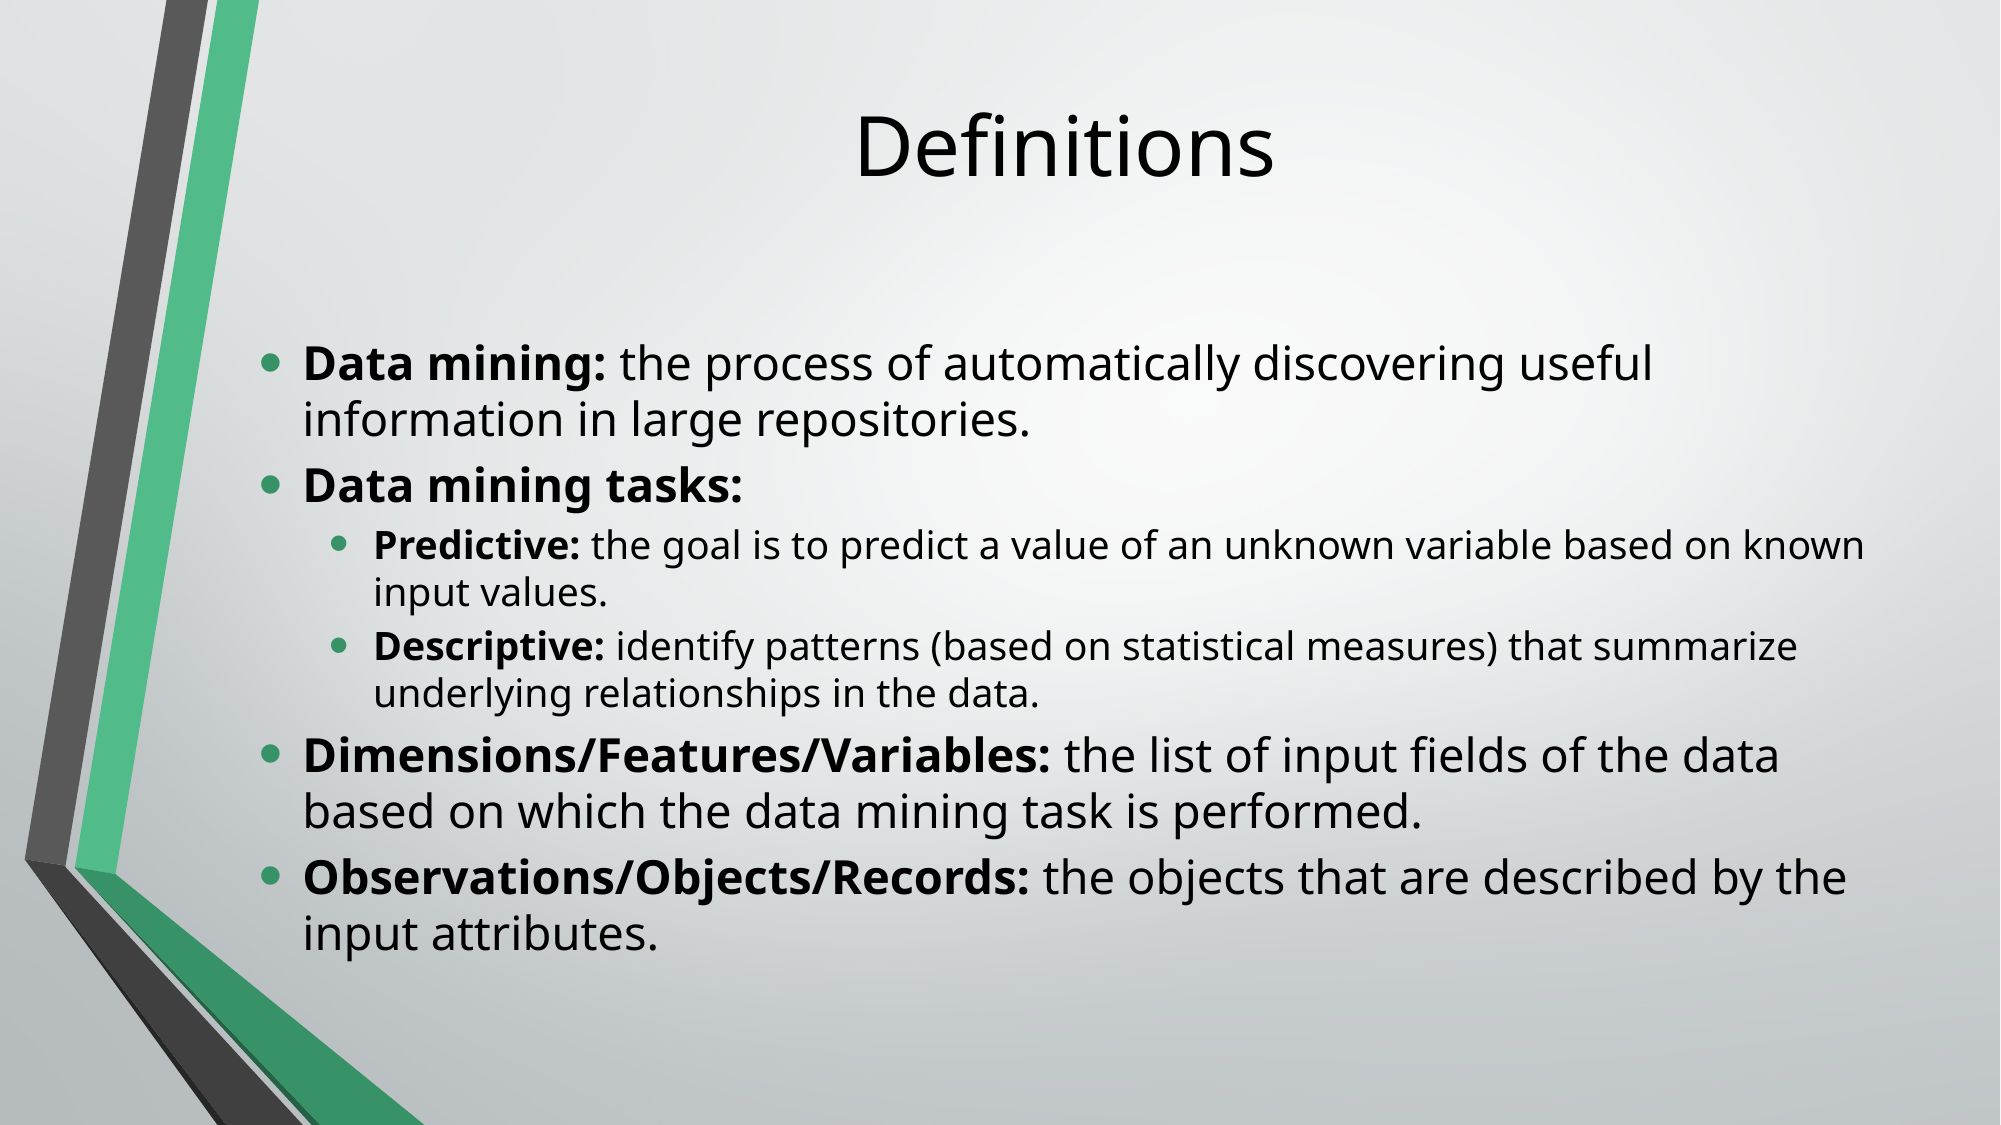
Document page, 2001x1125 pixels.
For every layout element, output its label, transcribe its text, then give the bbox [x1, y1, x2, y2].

list Data mining: the process of automatically discovering useful information in large repositories. Data mining tasks: Predictive: the goal is to predict a value of an unknown variable based on known input values. Descriptive: identify patterns (based on statistical measures) that summarize underlying relationships in the data. Dimensions/Features/Variables: the list of input fields of the data based on which the data mining task is performed. Observations/Objects/Records: the objects that are described by the input attributes. [243, 325, 1887, 968]
title Definitions [243, 18, 1887, 269]
